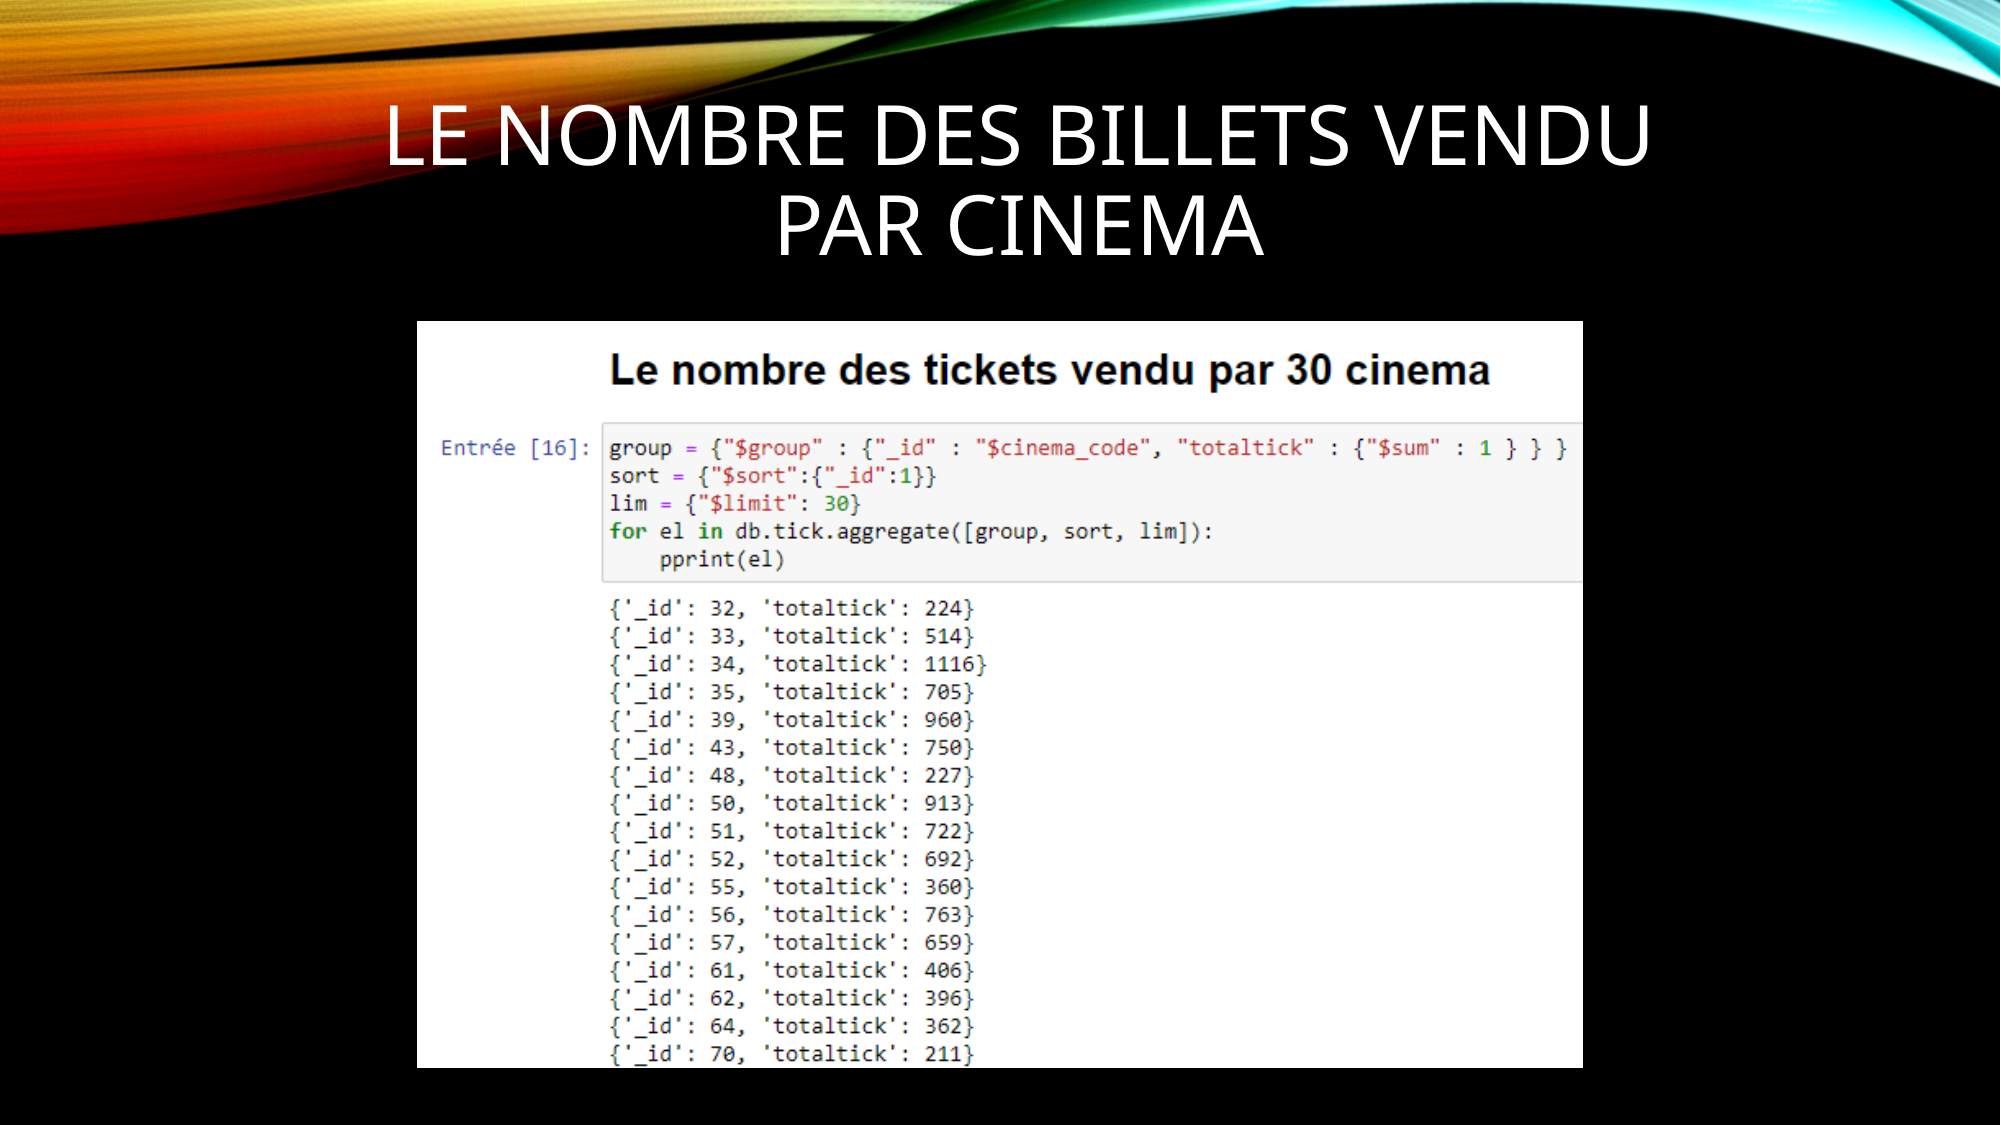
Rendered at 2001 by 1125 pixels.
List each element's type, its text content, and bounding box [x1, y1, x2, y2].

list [417, 321, 1583, 1069]
title Le nombre des billets vendu par cinema [312, 77, 1726, 290]
picture [0, 0, 2000, 237]
